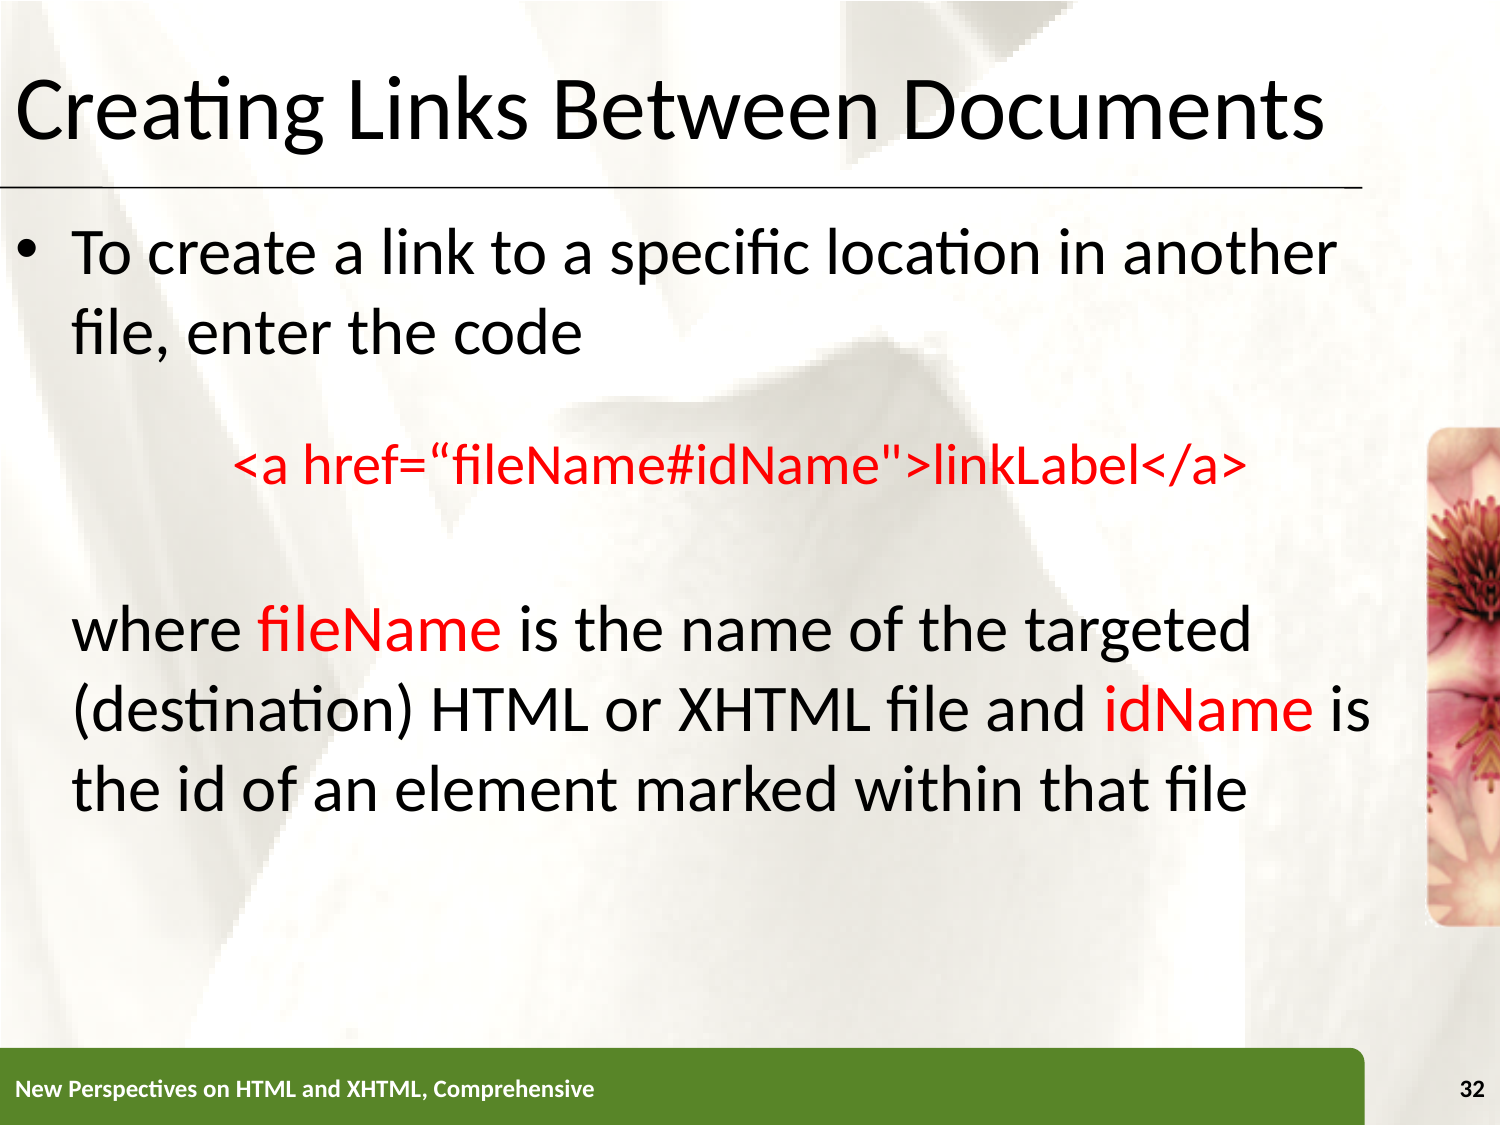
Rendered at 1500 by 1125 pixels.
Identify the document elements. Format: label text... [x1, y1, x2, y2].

picture [1426, 425, 1500, 930]
slide_number 32 [1412, 1050, 1500, 1125]
footer New Perspectives on HTML and XHTML, Comprehensive [0, 1050, 1350, 1125]
title Creating Links Between Documents [0, 24, 1363, 181]
list To create a link to a specific location in another file, enter the code <a href=“fileName#idName">linkLabel</a> where fileName is the name of the targeted (destination) HTML or XHTML file and idName is the id of an element marked within that file [0, 199, 1426, 1006]
